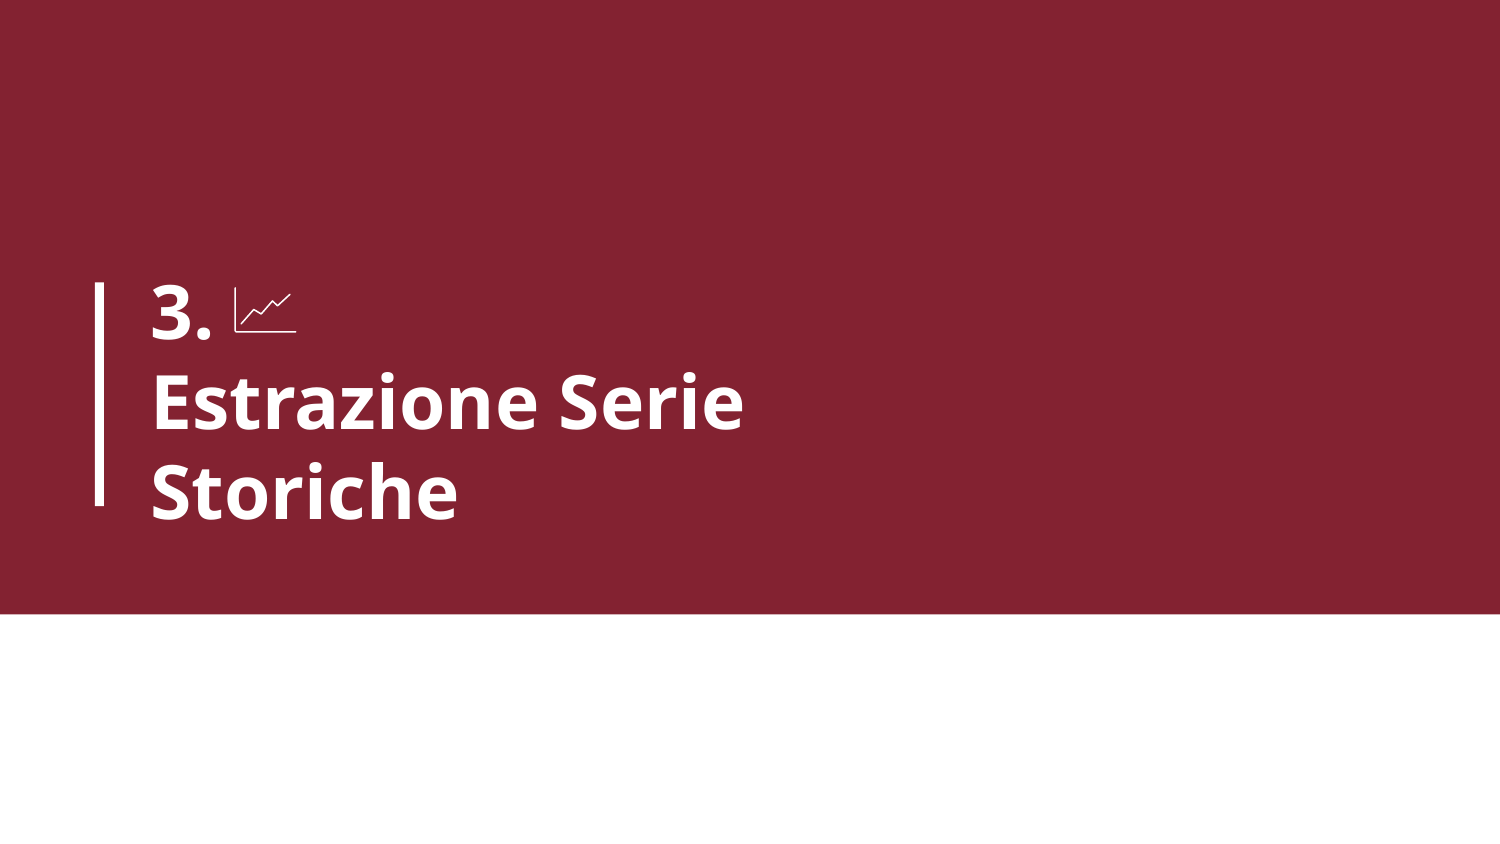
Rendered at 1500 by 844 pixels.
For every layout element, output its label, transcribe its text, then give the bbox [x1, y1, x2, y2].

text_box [234, 287, 297, 333]
title 3. Estrazione Serie Storiche [135, 249, 940, 440]
